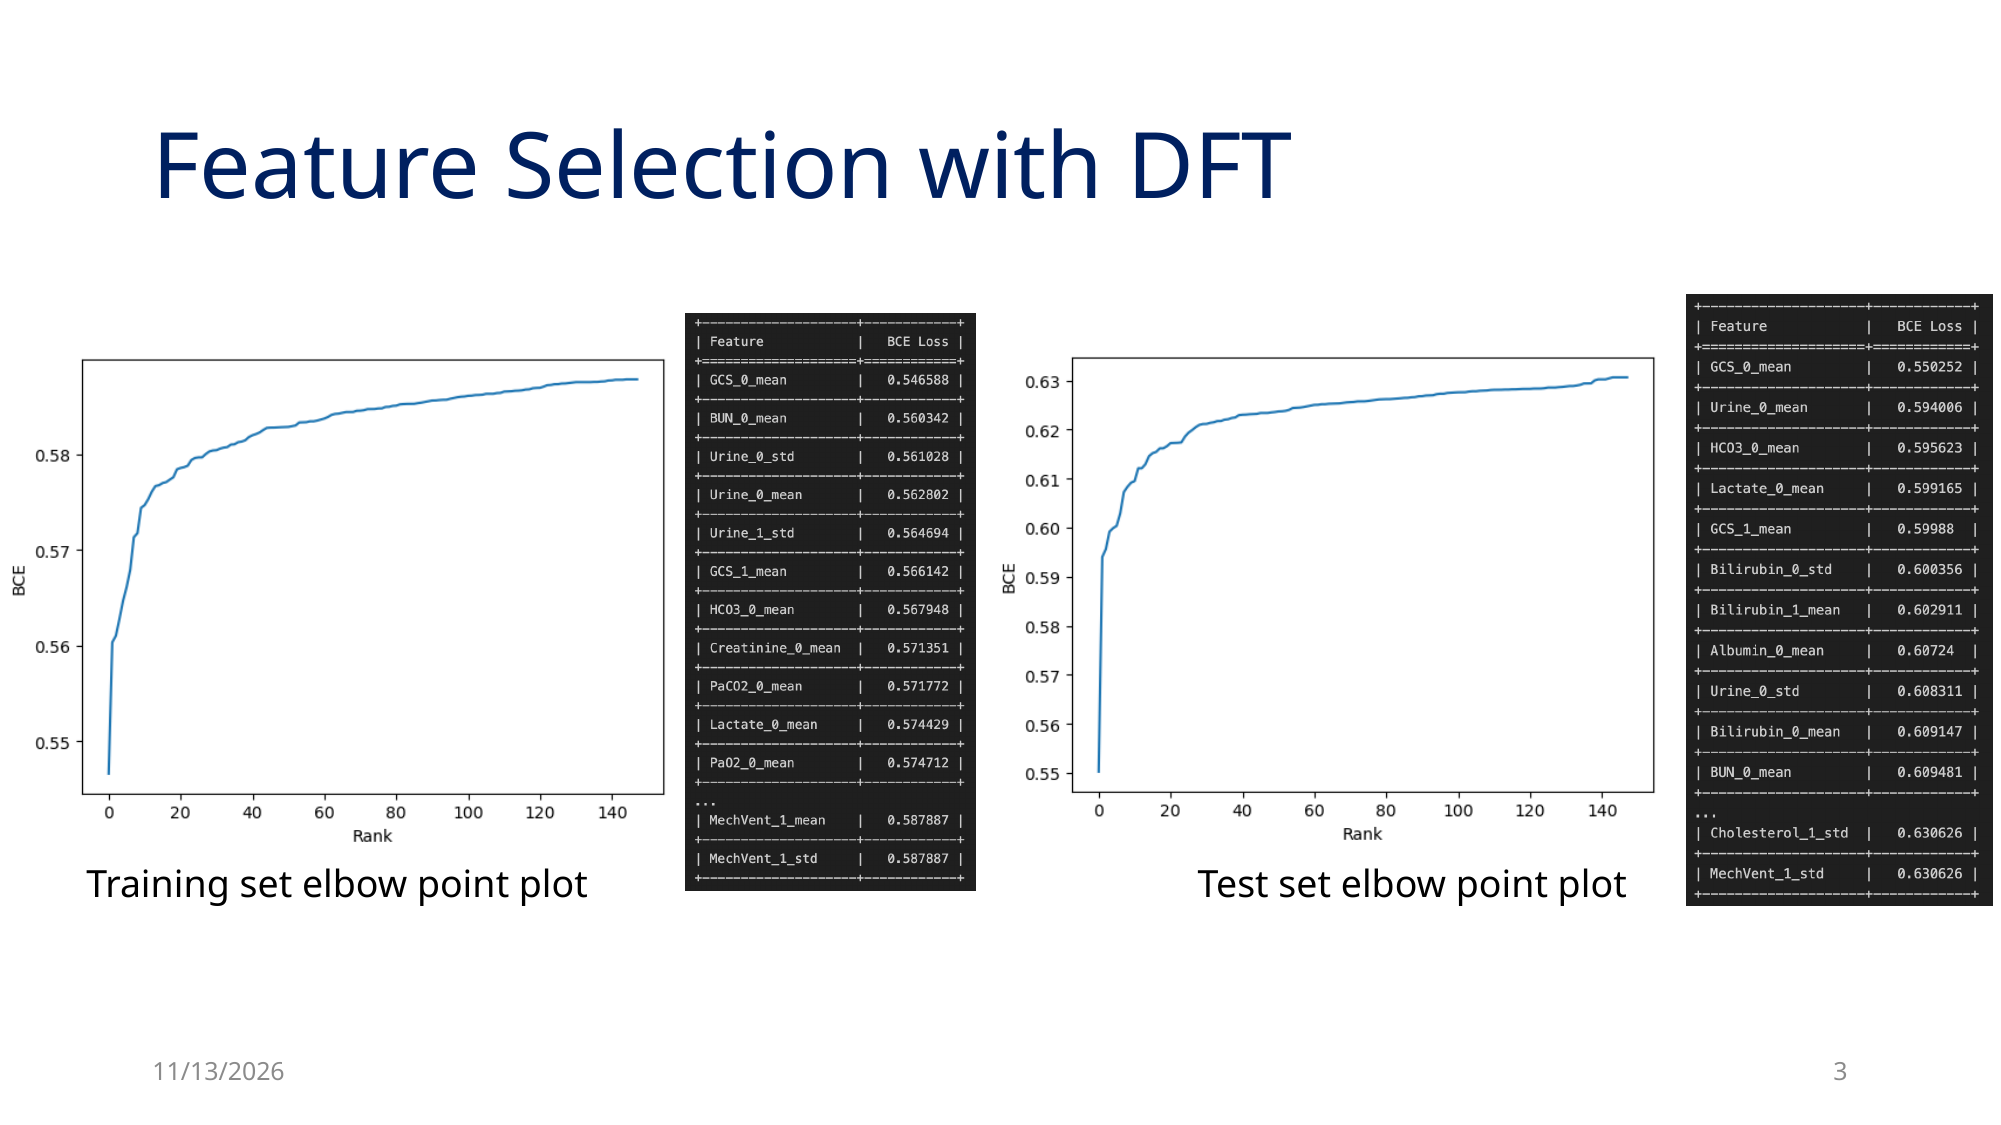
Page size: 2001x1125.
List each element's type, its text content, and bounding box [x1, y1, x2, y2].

slide_number 3 [1412, 1042, 1863, 1103]
text_box Test set elbow point plot [1182, 854, 1642, 913]
picture [685, 313, 976, 891]
picture [0, 349, 675, 856]
title Feature Selection with DFT [137, 59, 1863, 278]
picture [1686, 294, 1993, 906]
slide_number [137, 1042, 588, 1103]
text_box Training set elbow point plot [71, 856, 604, 913]
picture [990, 347, 1665, 854]
